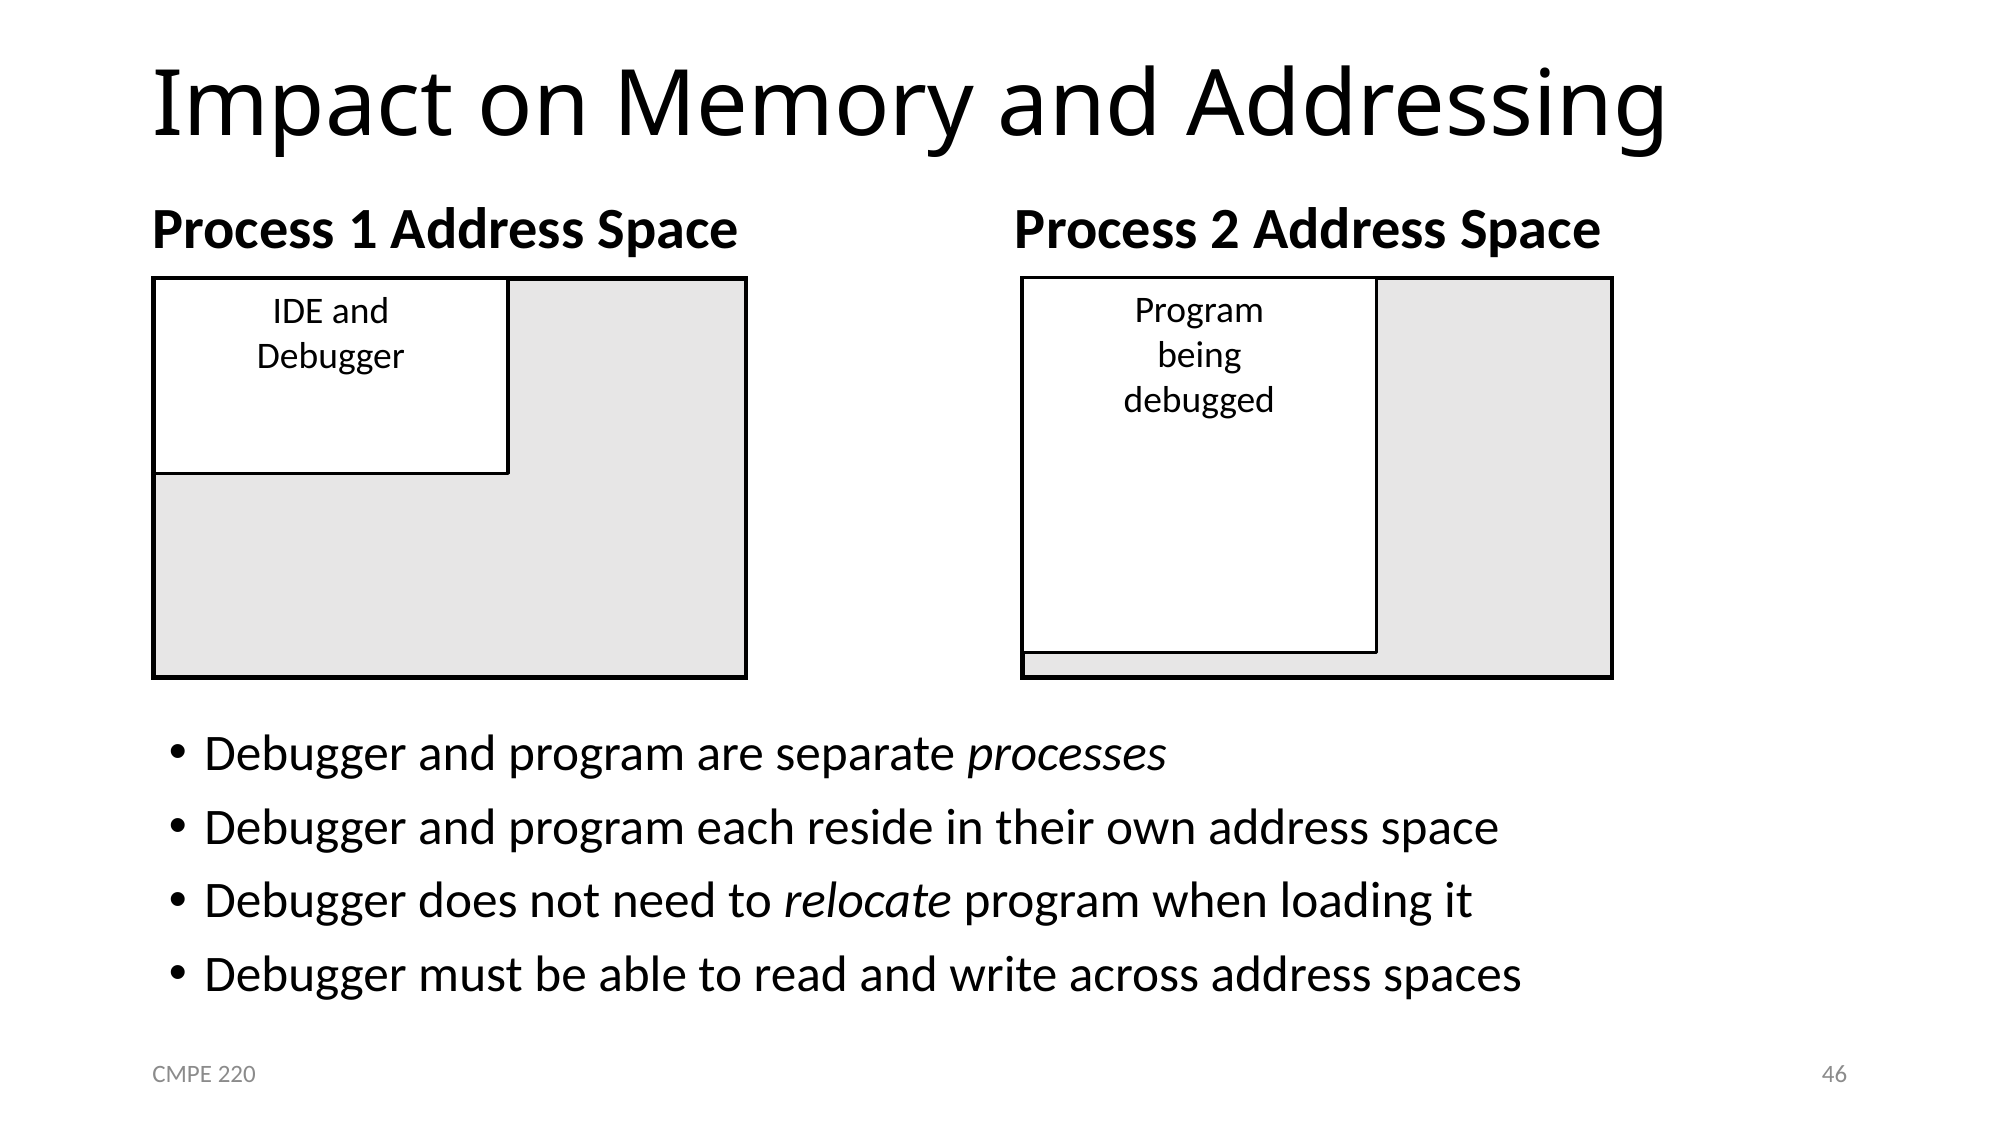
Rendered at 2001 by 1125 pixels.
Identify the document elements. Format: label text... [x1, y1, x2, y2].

text_box Process 2 Address Space [999, 190, 1720, 678]
slide_number CMPE 220 [137, 1042, 588, 1103]
slide_number 46 [1412, 1042, 1863, 1103]
list Debugger and program are separate processes Debugger and program each reside in their own address space Debugger does not need to relocate program when loading it Debugger must be able to read and write across address spaces [153, 719, 1863, 1013]
title Impact on Memory and Addressing [137, 2, 1863, 209]
text_box Process 1 Address Space [137, 190, 830, 678]
